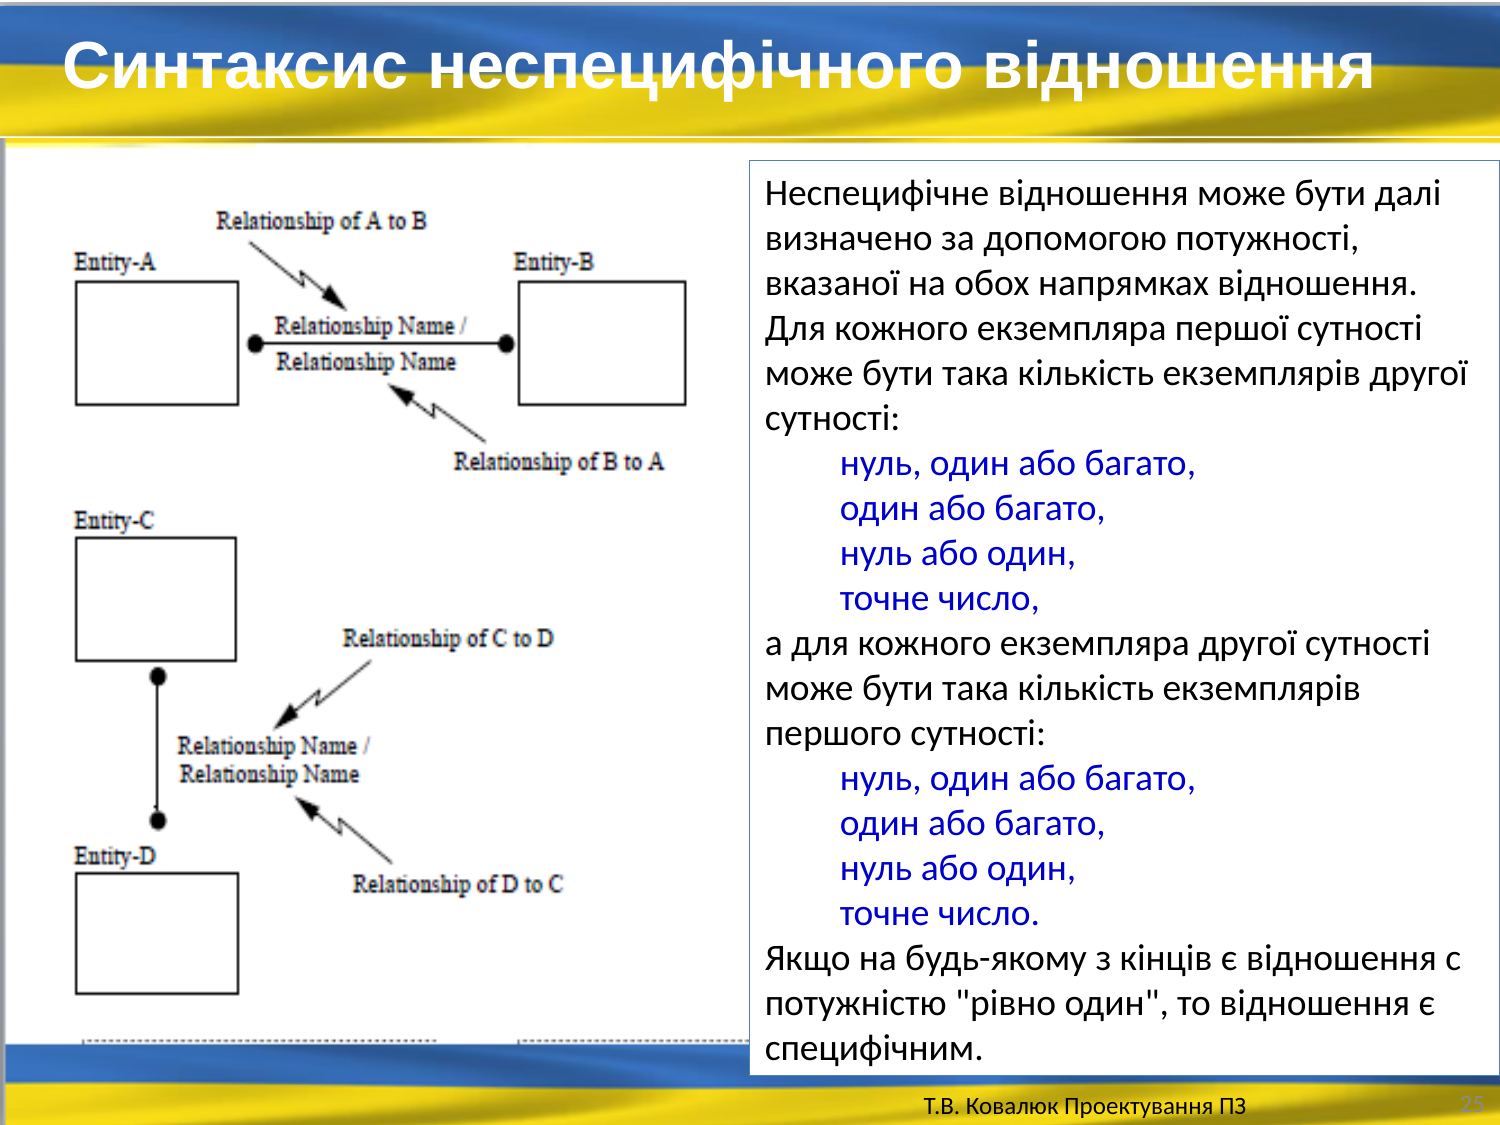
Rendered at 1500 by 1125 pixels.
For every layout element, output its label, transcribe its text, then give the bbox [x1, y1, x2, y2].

slide_number 25 [1187, 1079, 1500, 1125]
picture [0, 2, 1500, 1125]
text_box Синтаксис неспецифічного відношення [47, 14, 1393, 109]
text_box Неспецифічне відношення може бути далі визначено за допомогою потужності, вказаної на обох напрямках відношення. Для кожного екземпляра першої сутності може бути така кількість екземплярів другої сутності: нуль, один або багато, один або багато, нуль або один, точне число, а для кожного екземпляра другої сутності може бути така кількість екземплярів першого сутності: нуль, один або багато, один або багато, нуль або один, точне число. Якщо на будь-якому з кінців є відношення с потужністю "рівно один", то відношення є специфічним. [749, 160, 1500, 1076]
